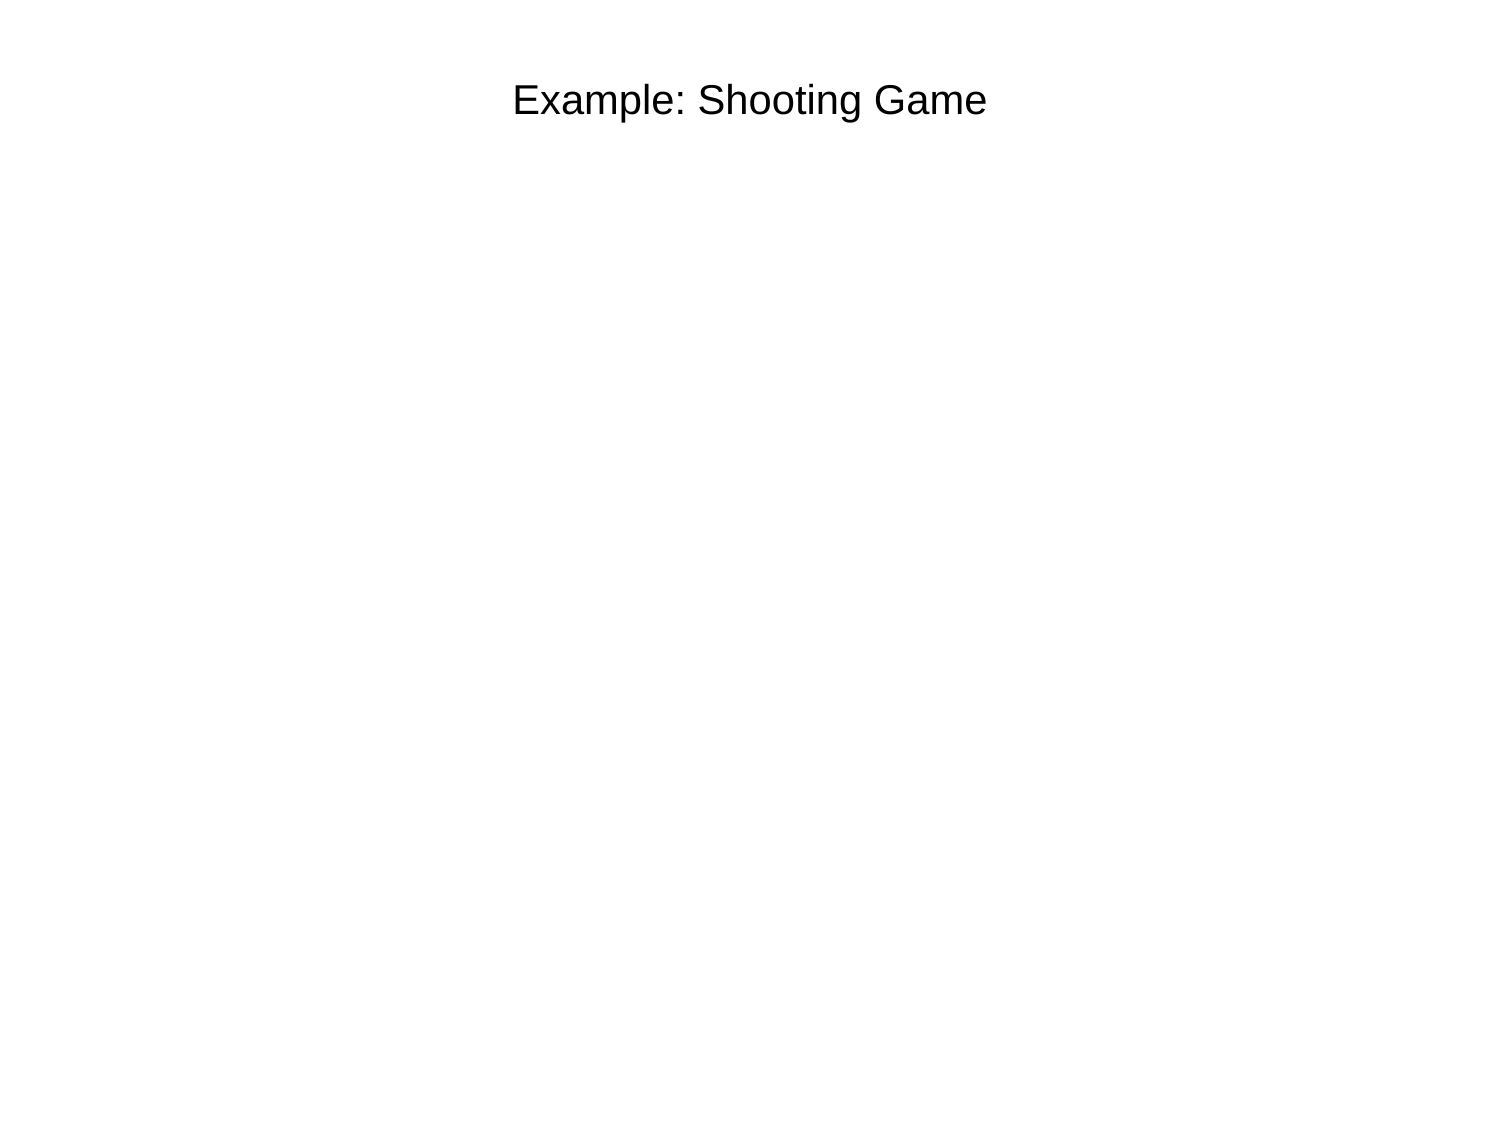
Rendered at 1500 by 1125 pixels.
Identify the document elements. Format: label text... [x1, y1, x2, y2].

title Example: Shooting Game [75, 45, 1425, 150]
